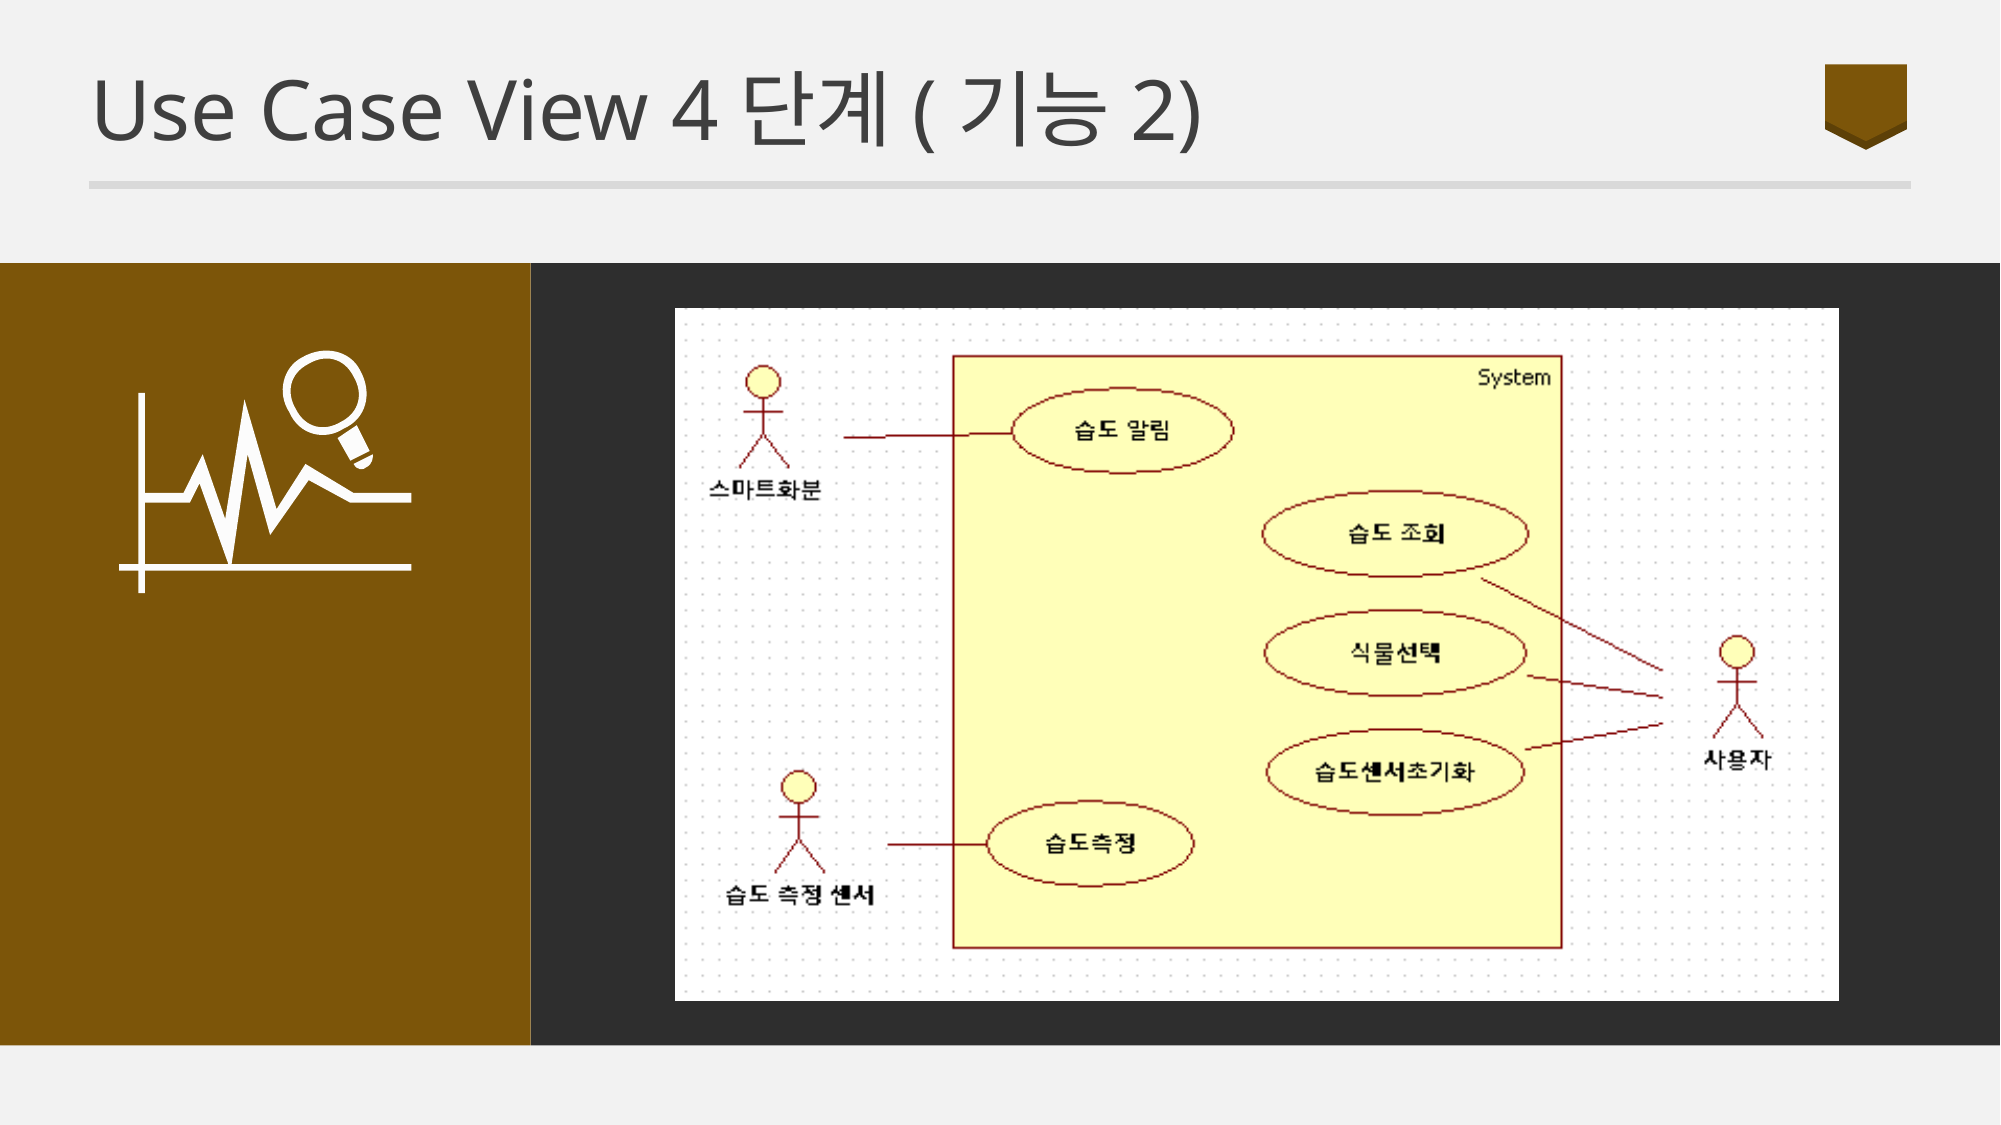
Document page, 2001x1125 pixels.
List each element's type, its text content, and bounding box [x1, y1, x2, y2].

title Use Case View 4단계(기능2) [75, 20, 1705, 206]
text_box [282, 350, 367, 435]
text_box [119, 392, 412, 594]
text_box [532, 262, 2000, 1046]
text_box [0, 262, 532, 1046]
slide_number [1811, 67, 1921, 128]
picture [675, 308, 1839, 1001]
